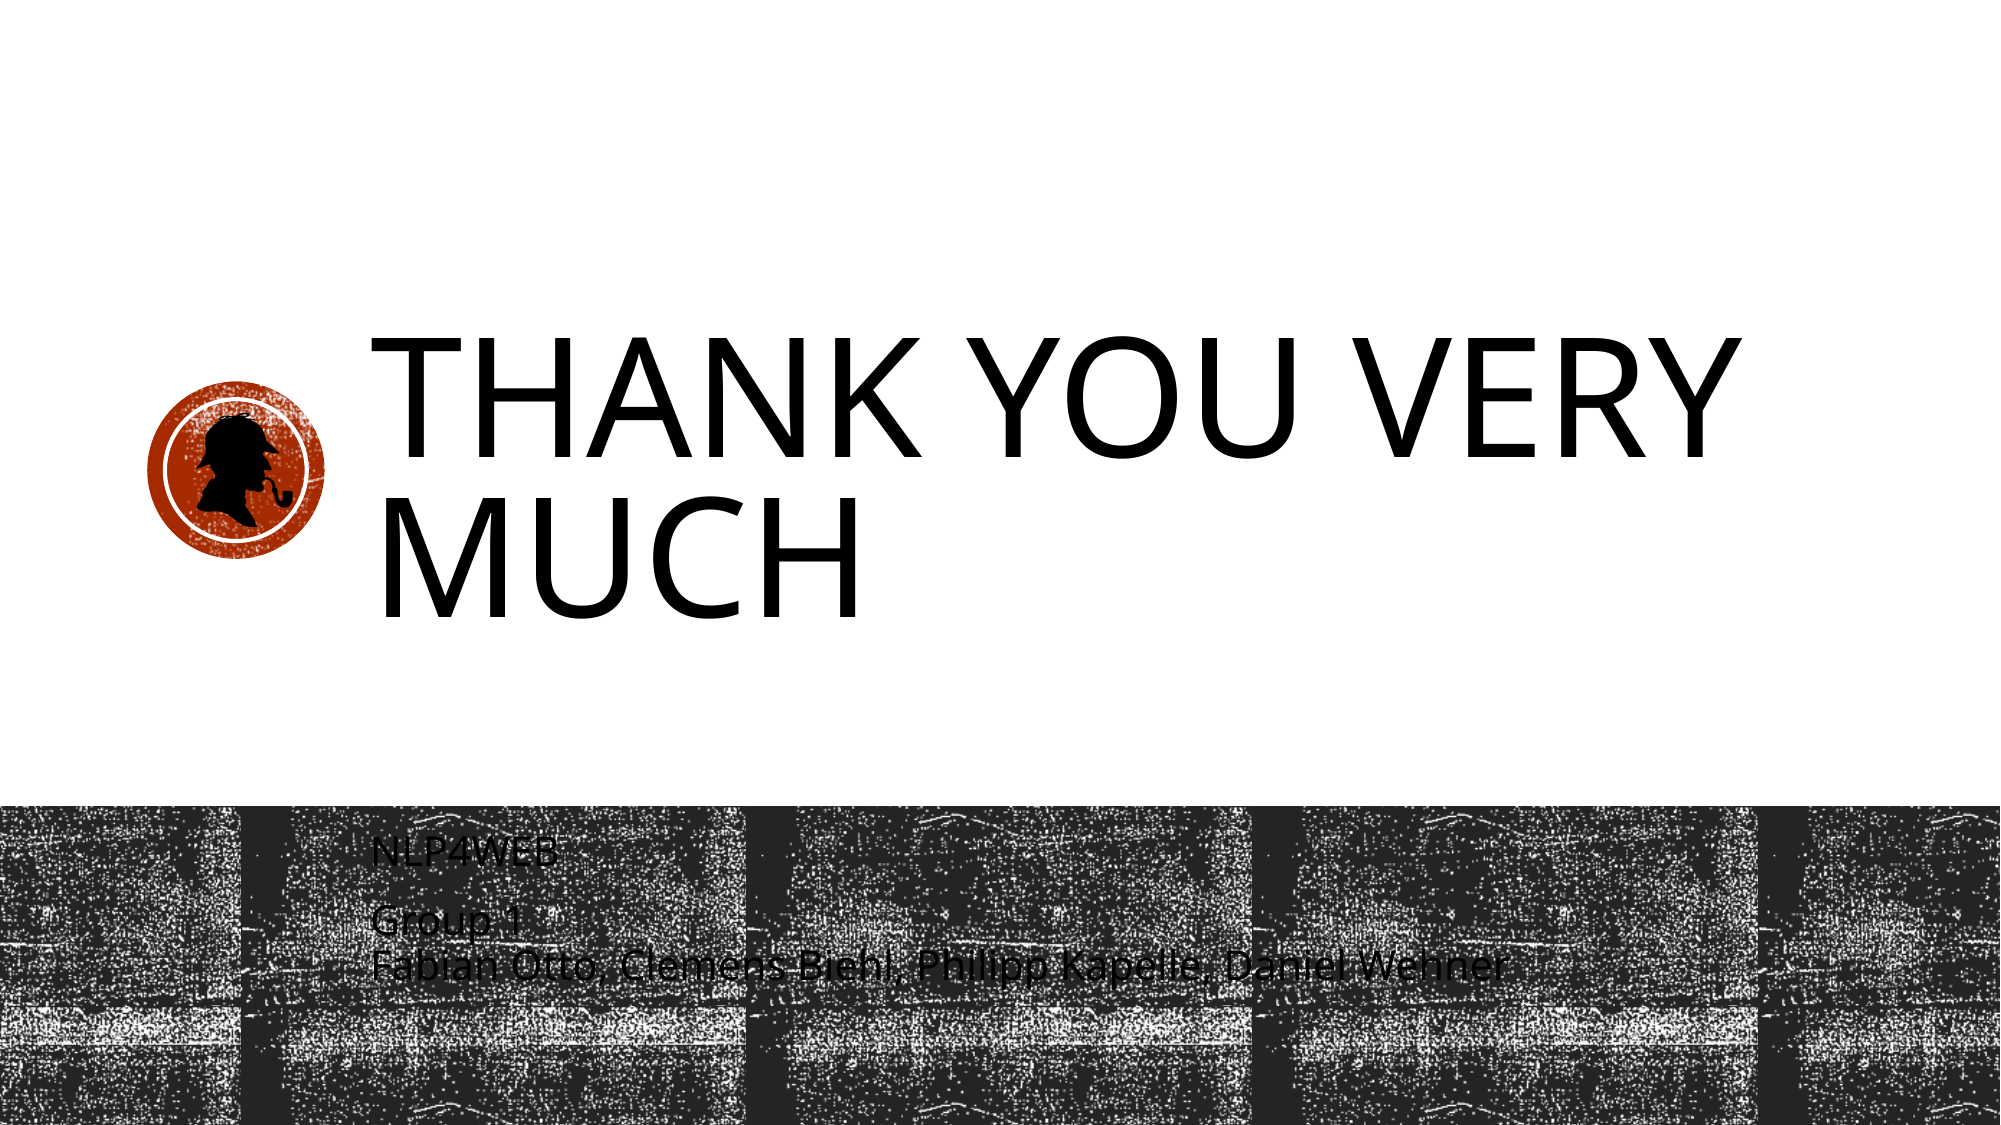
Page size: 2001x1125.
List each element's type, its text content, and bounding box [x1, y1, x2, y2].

list NLP4WEB Group 1 Fabian Otto, Clemens Biehl, Philipp Kapelle, Daniel Wehner [355, 823, 1841, 999]
picture [184, 409, 305, 530]
title Thank you Very much [355, 201, 1878, 779]
